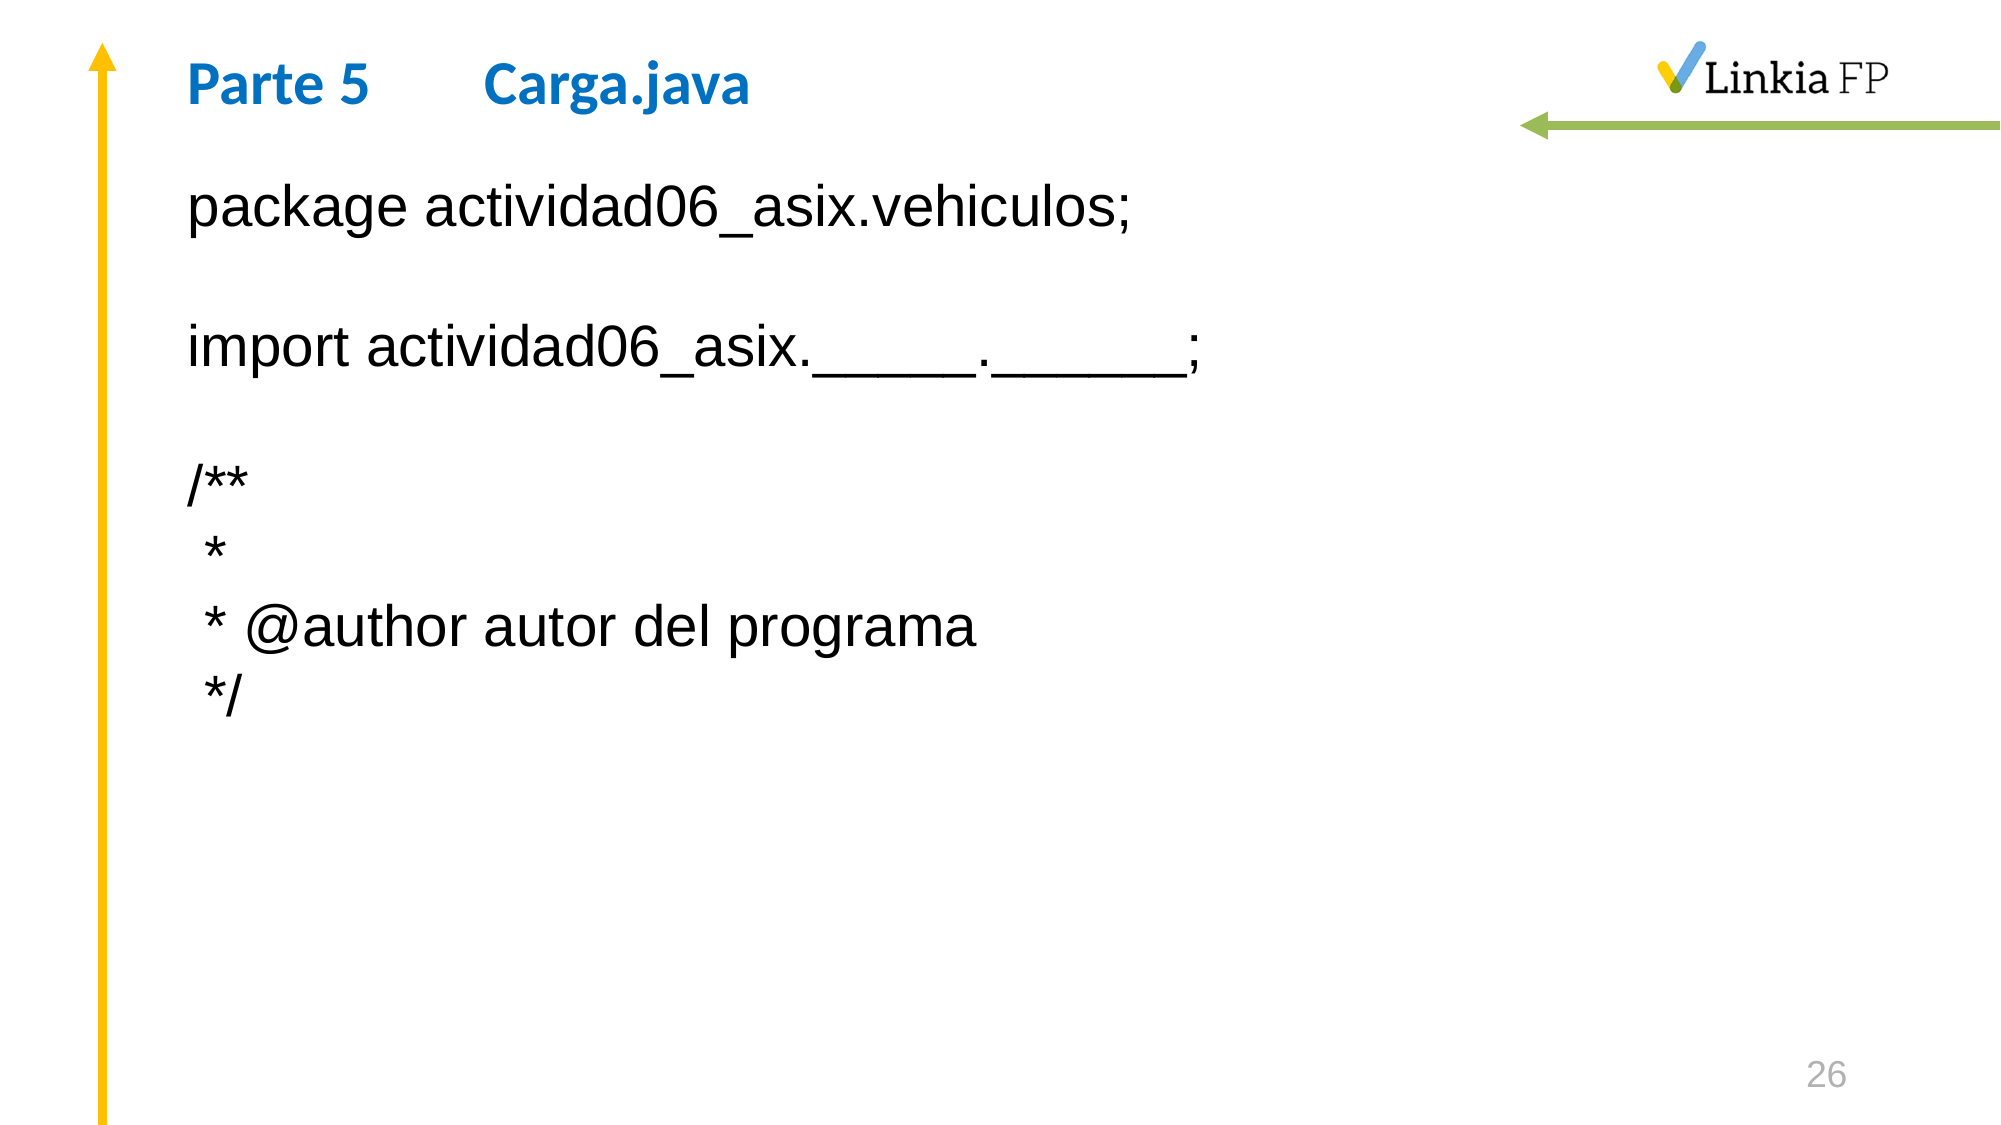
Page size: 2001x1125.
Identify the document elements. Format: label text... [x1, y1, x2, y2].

title Parte 5 Carga.java [173, 22, 1981, 138]
slide_number 26 [1412, 1042, 1863, 1103]
text_box package actividad06_asix.vehiculos; import actividad06_asix._____.______; /** * * @author autor del programa */ [173, 160, 1816, 806]
